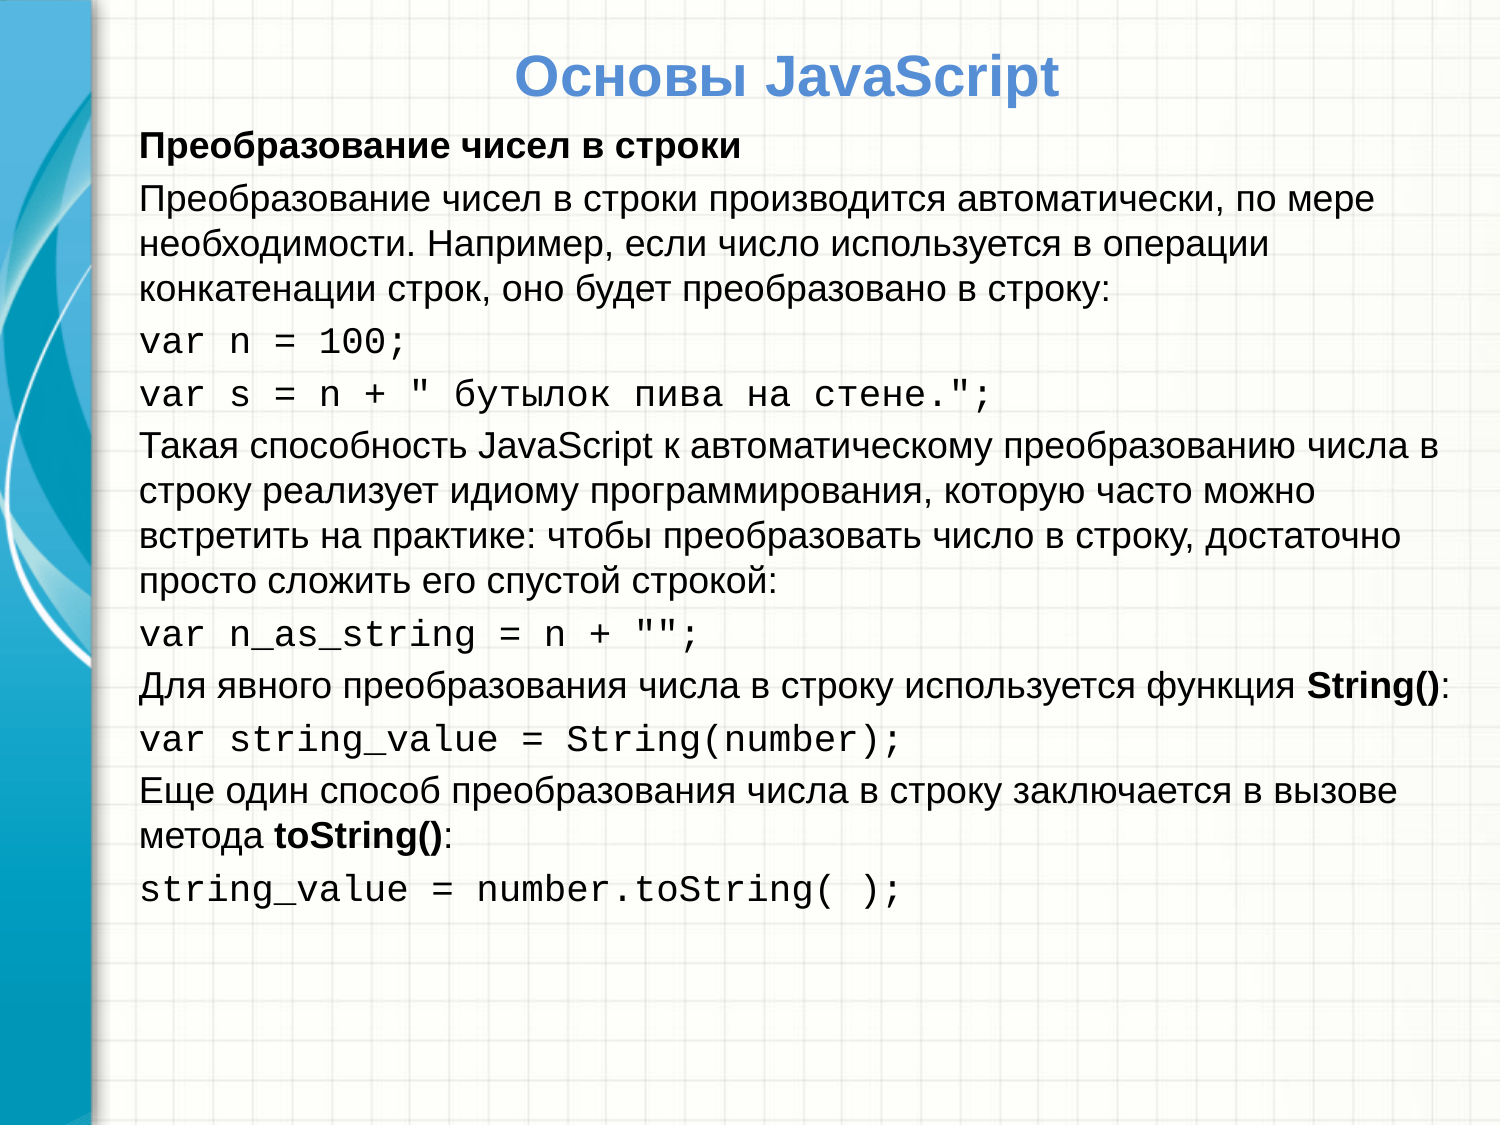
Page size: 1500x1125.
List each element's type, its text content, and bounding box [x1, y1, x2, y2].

list Преобразование чисел в строки Преобразование чисел в строки производится автоматически, по мере необходимости. Например, если число используется в операции конкатенации строк, оно будет преобразовано в строку: var n = 100; var s = n + " бутылок пива на стене."; Такая способность JavaScript к автоматическому преобразованию числа в строку реализует идиому программирования, которую часто можно встретить на практике: чтобы преобразовать число в строку, достаточно просто сложить его спустой строкой: var n_as_string = n + ""; Для явного преобразования числа в строку используется функция String(): var string_value = String(number); Еще один способ преобразования числа в строку заключается в вызове метода toString(): string_value = number.toString( ); [123, 113, 1471, 1059]
picture [0, 0, 1500, 1125]
title Основы JavaScript [125, 44, 1450, 102]
